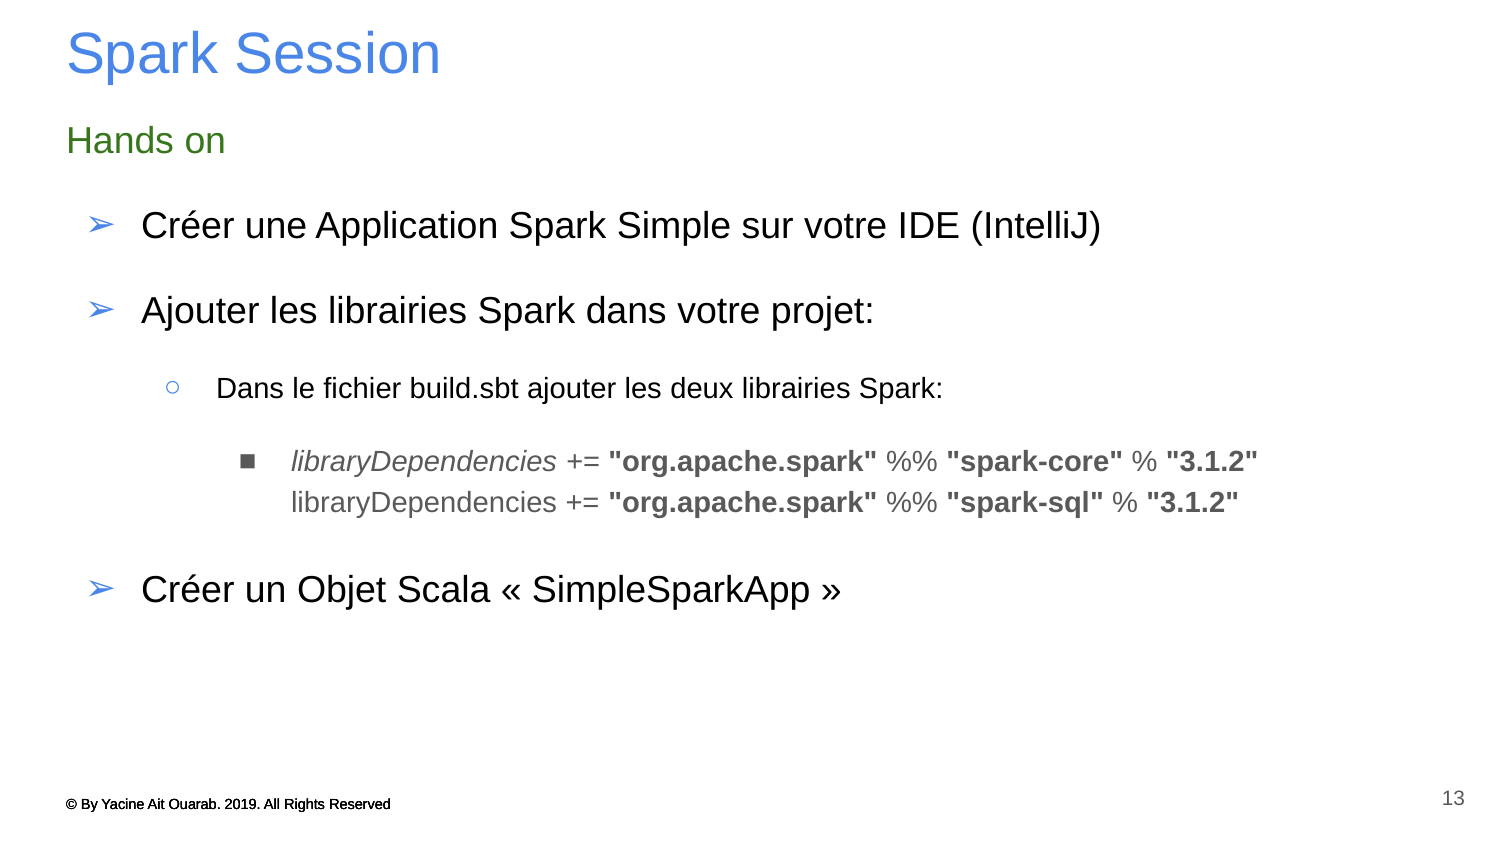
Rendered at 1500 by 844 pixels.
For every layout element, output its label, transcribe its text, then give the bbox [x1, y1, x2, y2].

list Hands on Créer une Application Spark Simple sur votre IDE (IntelliJ) Ajouter les librairies Spark dans votre projet: Dans le fichier build.sbt ajouter les deux librairies Spark: libraryDependencies += "org.apache.spark" %% "spark-core" % "3.1.2" libraryDependencies += "org.apache.spark" %% "spark-sql" % "3.1.2" Créer un Objet Scala « SimpleSparkApp » [51, 93, 1449, 765]
slide_number 13 [1389, 764, 1480, 830]
title Spark Session [51, 0, 1449, 93]
